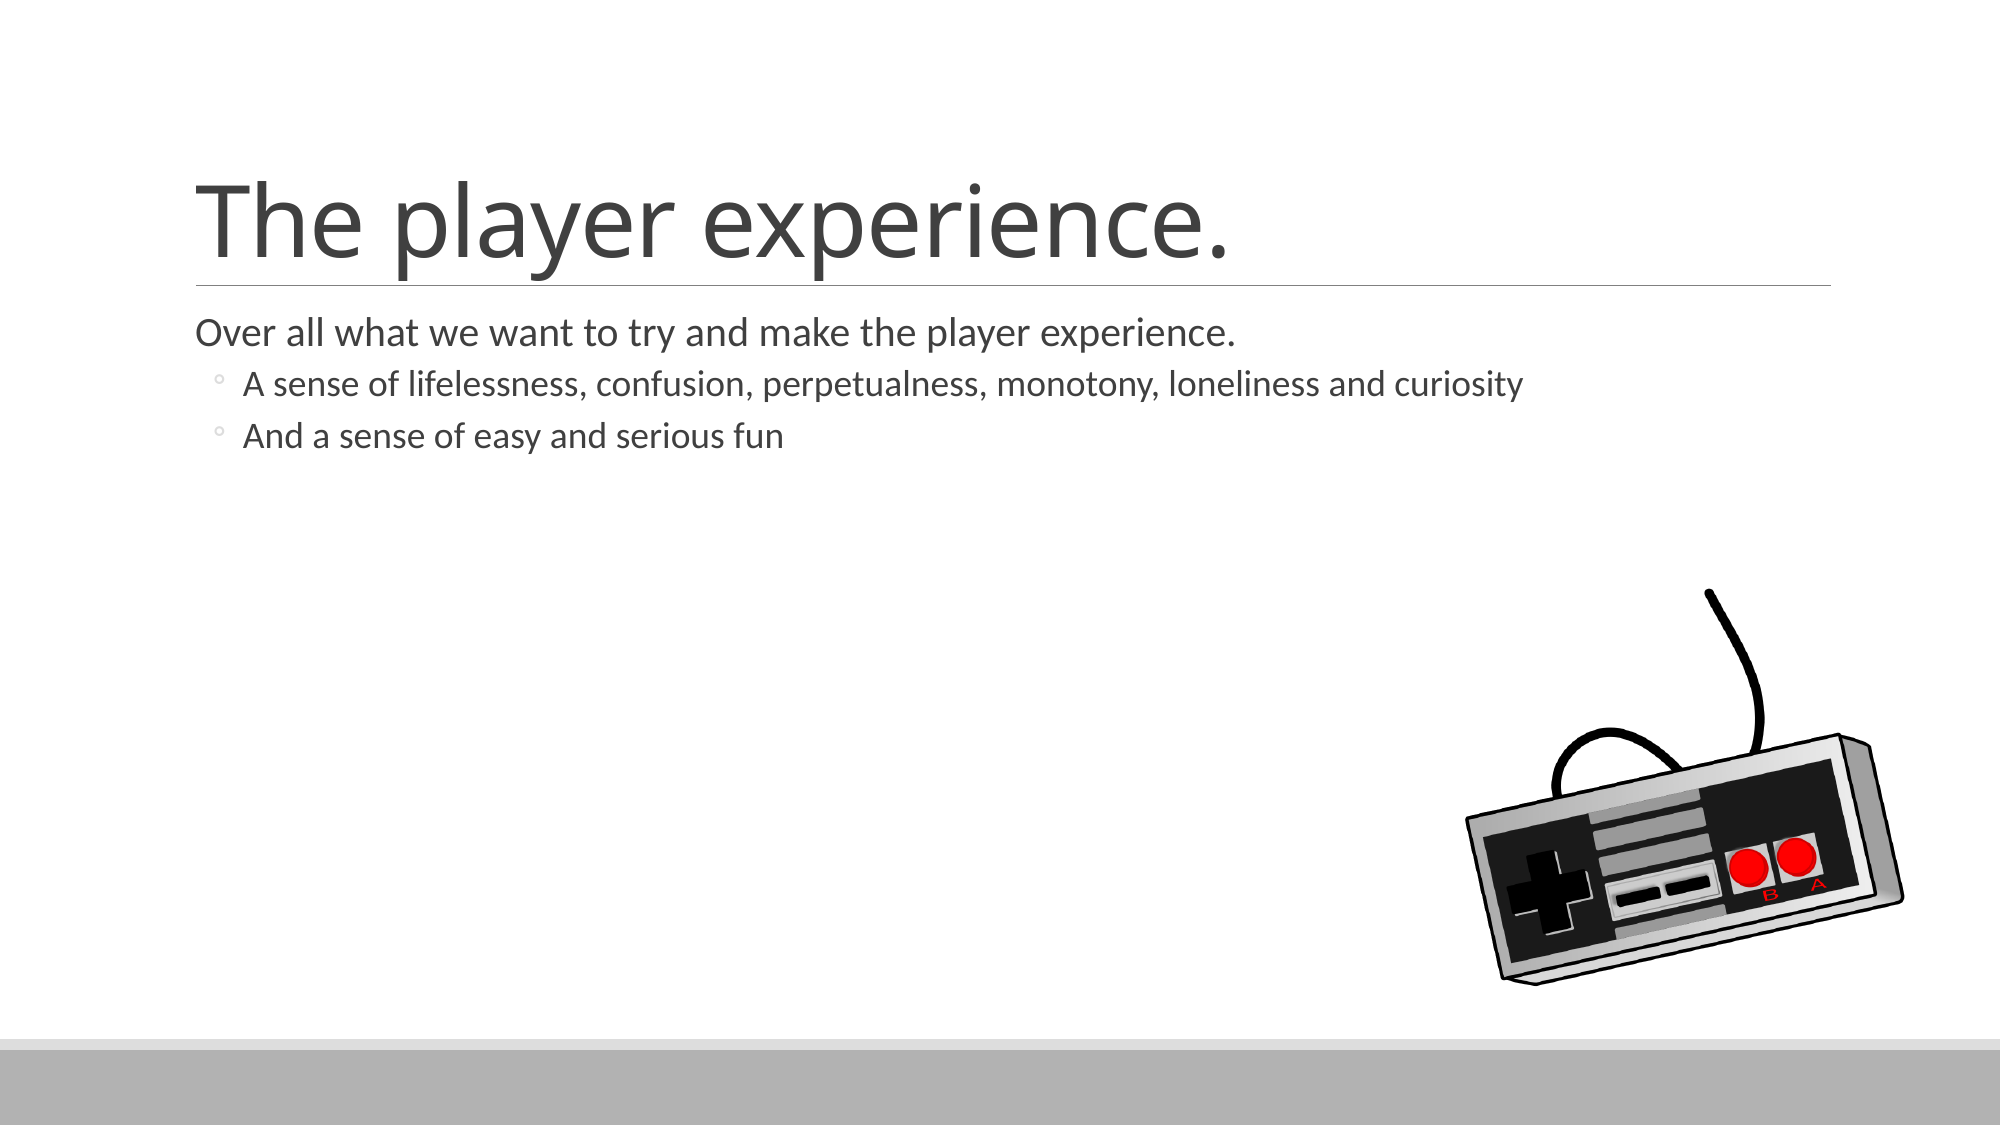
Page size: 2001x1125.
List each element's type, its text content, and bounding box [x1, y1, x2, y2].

picture [1459, 578, 1911, 1030]
list Over all what we want to try and make the player experience. A sense of lifelessness, confusion, perpetualness, monotony, loneliness and curiosity And a sense of easy and serious fun [180, 302, 1830, 963]
title The player experience. [180, 47, 1830, 285]
